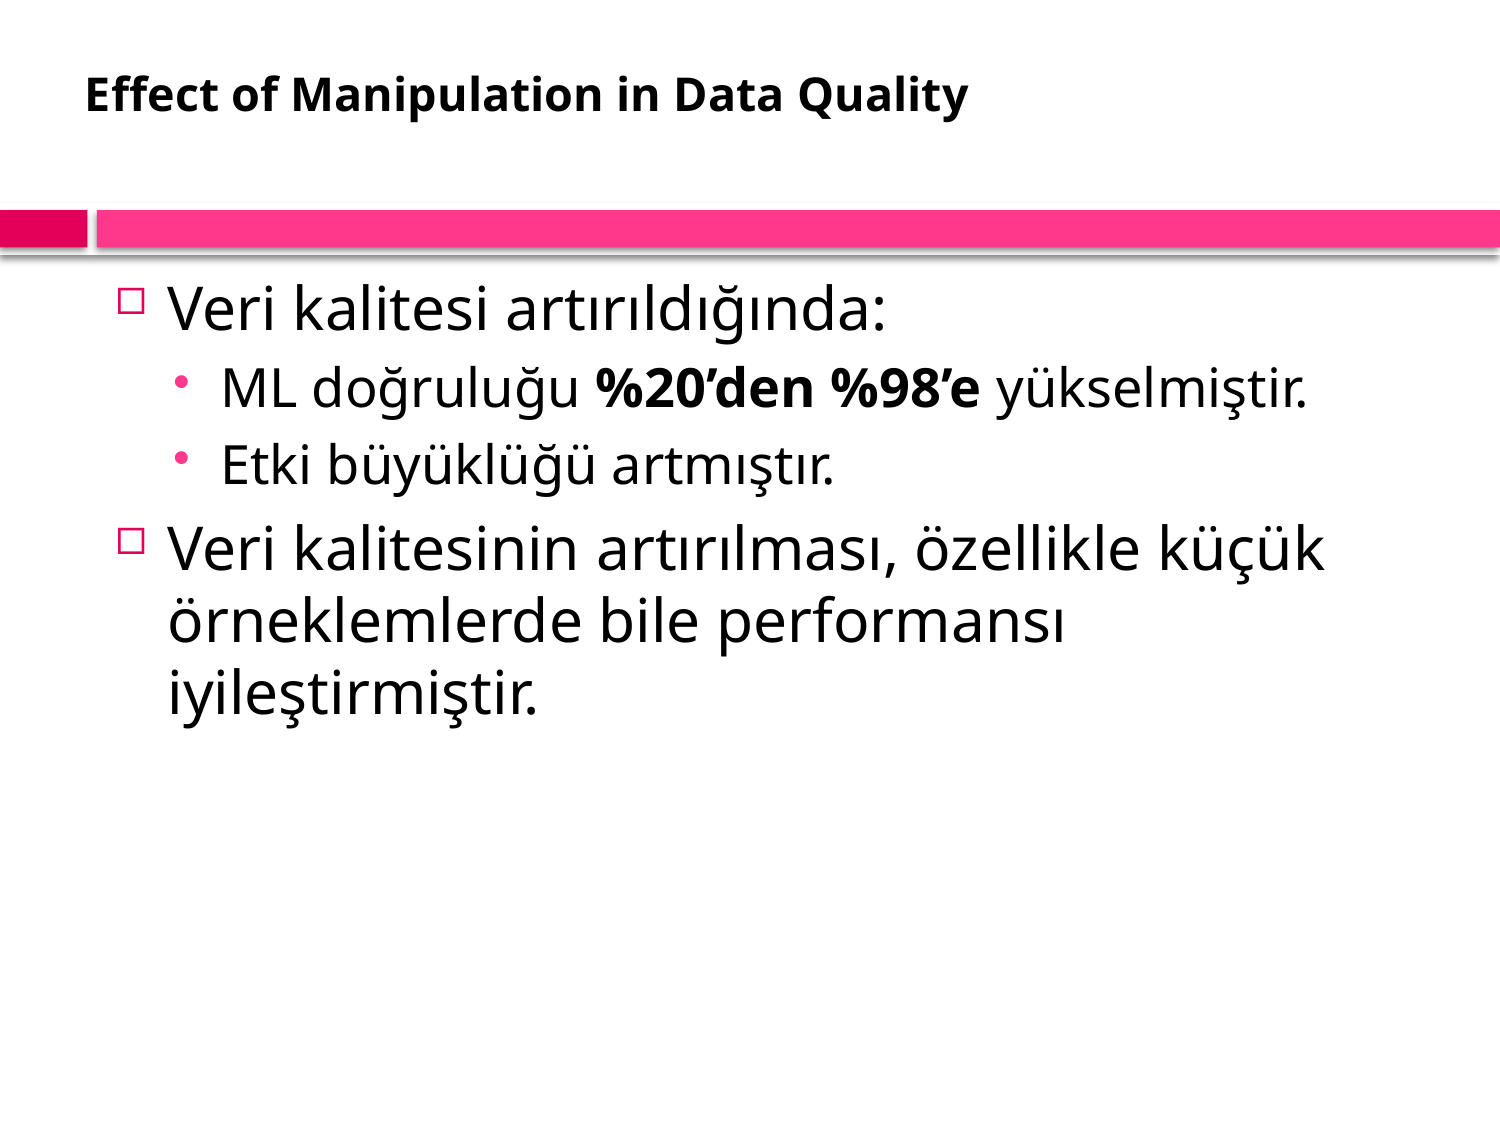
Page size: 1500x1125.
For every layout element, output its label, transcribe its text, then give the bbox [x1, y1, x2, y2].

list Veri kalitesi artırıldığında: ML doğruluğu %20’den %98’e yükselmiştir. Etki büyüklüğü artmıştır. Veri kalitesinin artırılması, özellikle küçük örneklemlerde bile performansı iyileştirmiştir. [100, 262, 1438, 1000]
title Effect of Manipulation in Data Quality [70, 0, 1443, 186]
